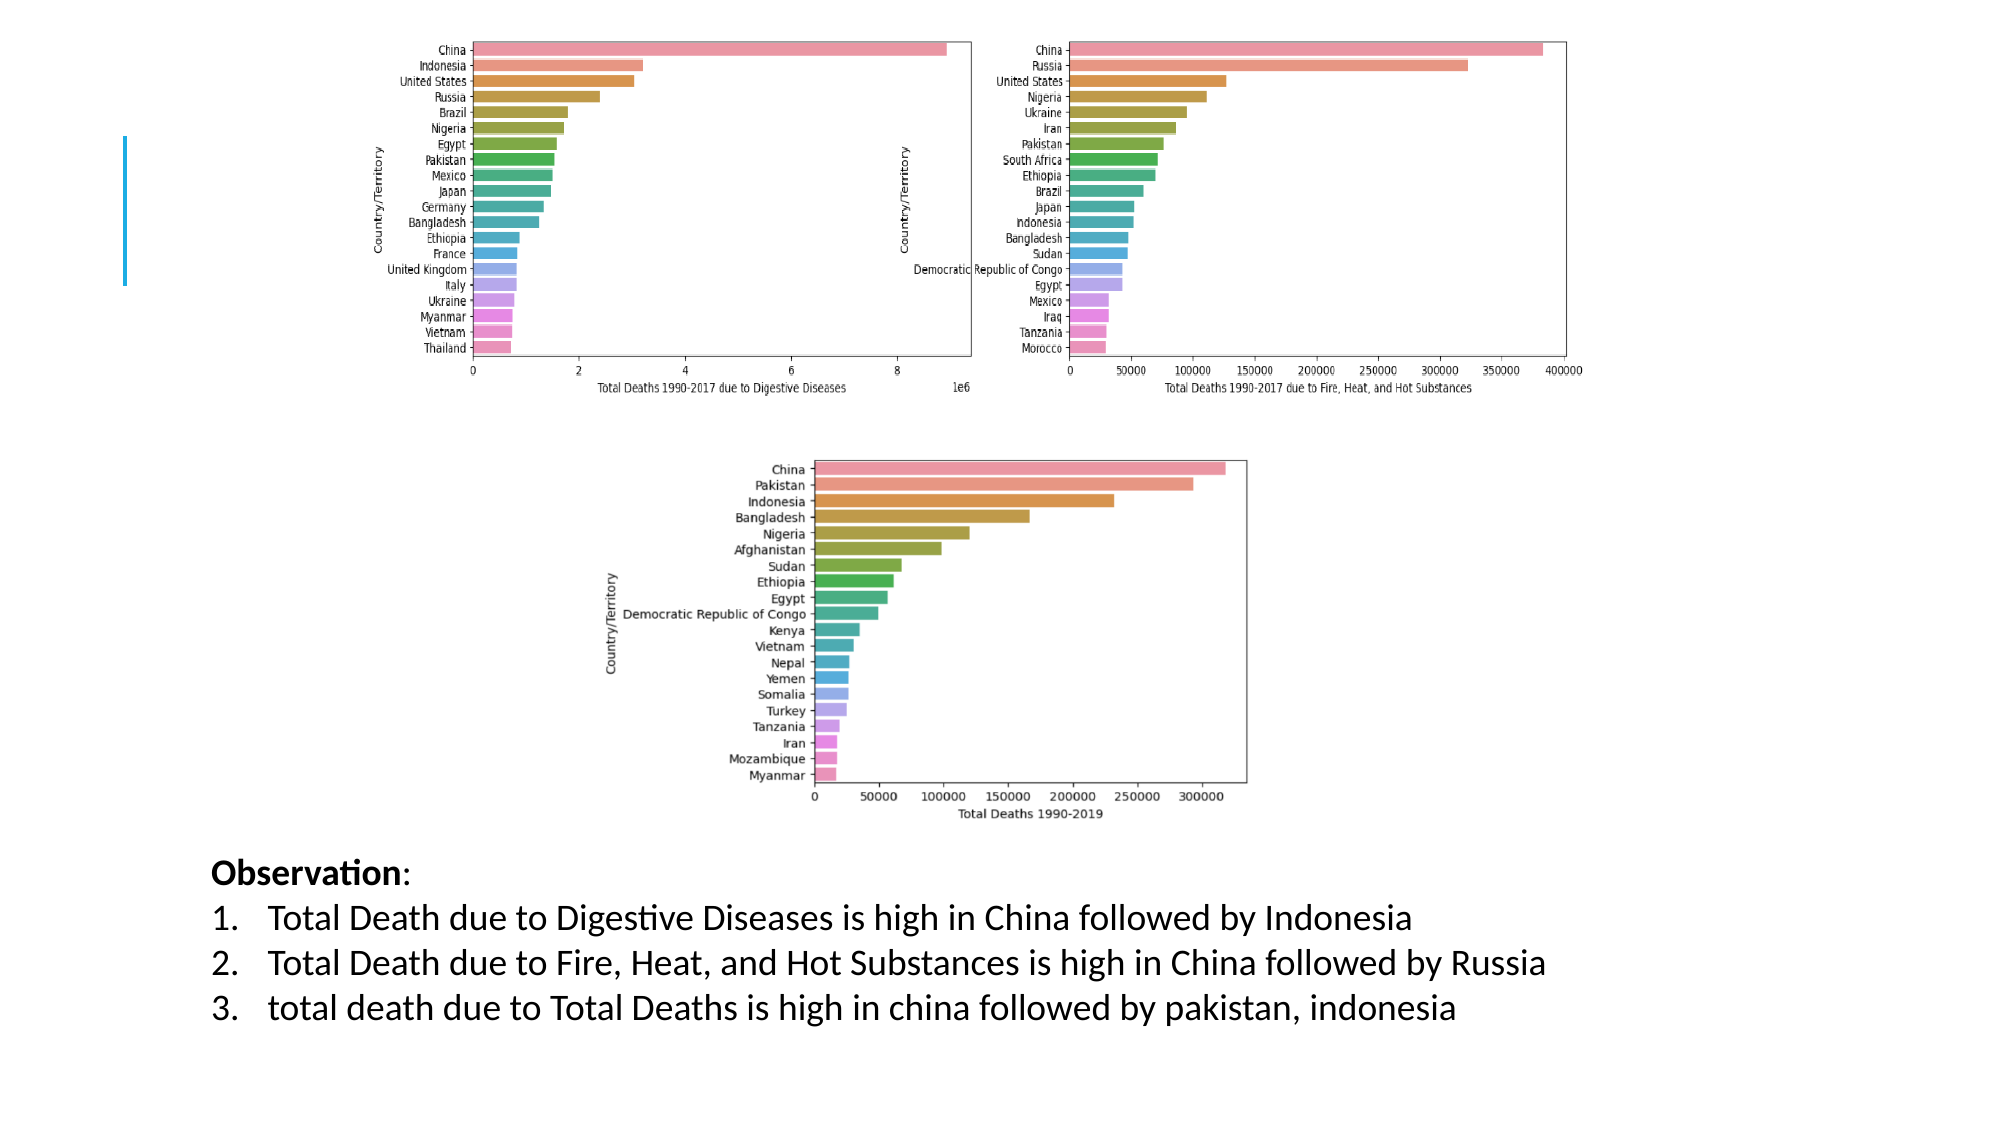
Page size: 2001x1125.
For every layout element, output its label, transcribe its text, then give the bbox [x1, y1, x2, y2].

picture [592, 450, 1289, 823]
picture [323, 29, 1608, 402]
text_box Observation: Total Death due to Digestive Diseases is high in China followed by Indonesia Total Death due to Fire, Heat, and Hot Substances is high in China followed by Russia total death due to Total Deaths is high in china followed by pakistan, indonesia [161, 823, 1599, 1053]
